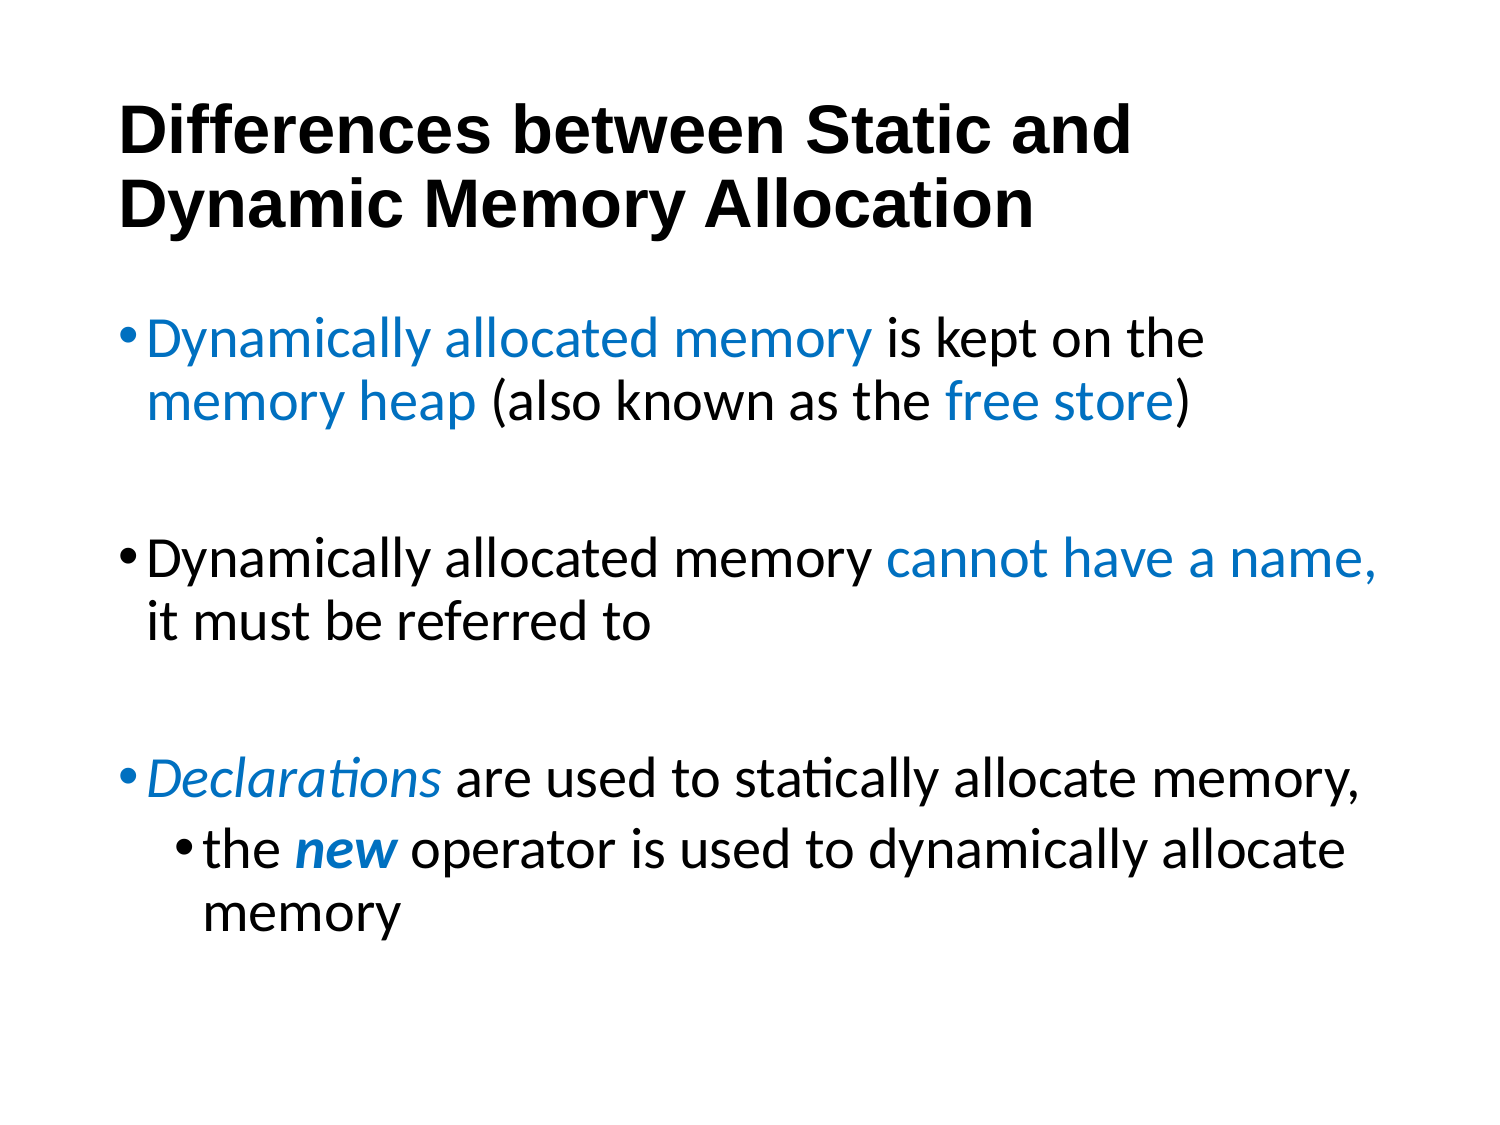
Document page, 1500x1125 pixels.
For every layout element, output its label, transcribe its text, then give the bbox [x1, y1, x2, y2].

list Dynamically allocated memory is kept on the memory heap (also known as the free store) Dynamically allocated memory cannot have a name, it must be referred to Declarations are used to statically allocate memory, the new operator is used to dynamically allocate memory [103, 299, 1397, 1014]
title Differences between Static and Dynamic Memory Allocation [103, 59, 1397, 278]
